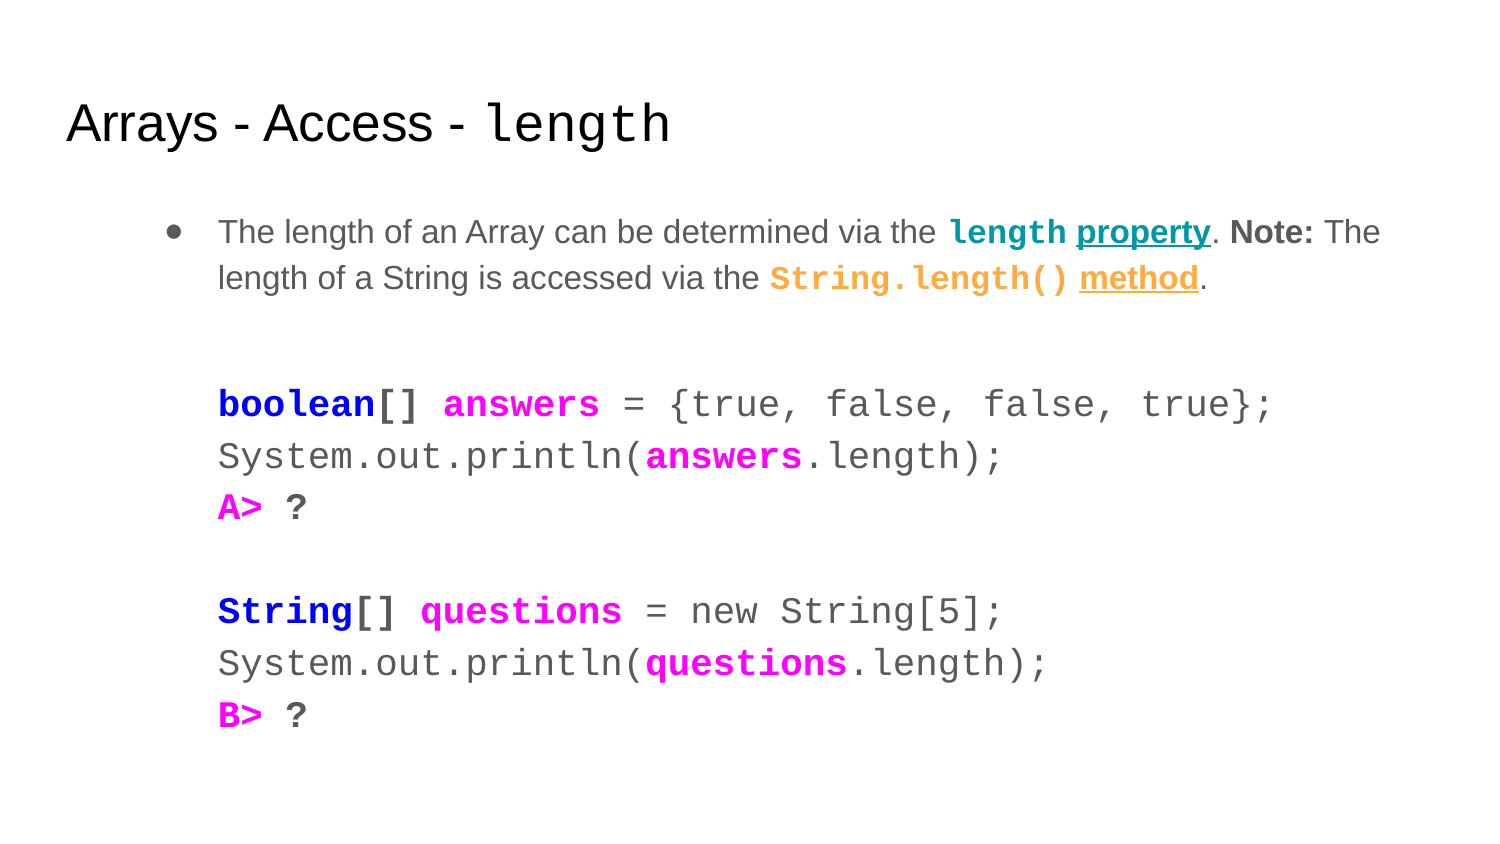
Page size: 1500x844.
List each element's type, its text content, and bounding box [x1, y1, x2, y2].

list The length of an Array can be determined via the length property. Note: The length of a String is accessed via the String.length() method. boolean[] answers = {true, false, false, true}; System.out.println(answers.length); A> ? String[] questions = new String[5]; System.out.println(questions.length); B> ? [127, 189, 1449, 790]
title Arrays - Access - length [51, 72, 1449, 167]
